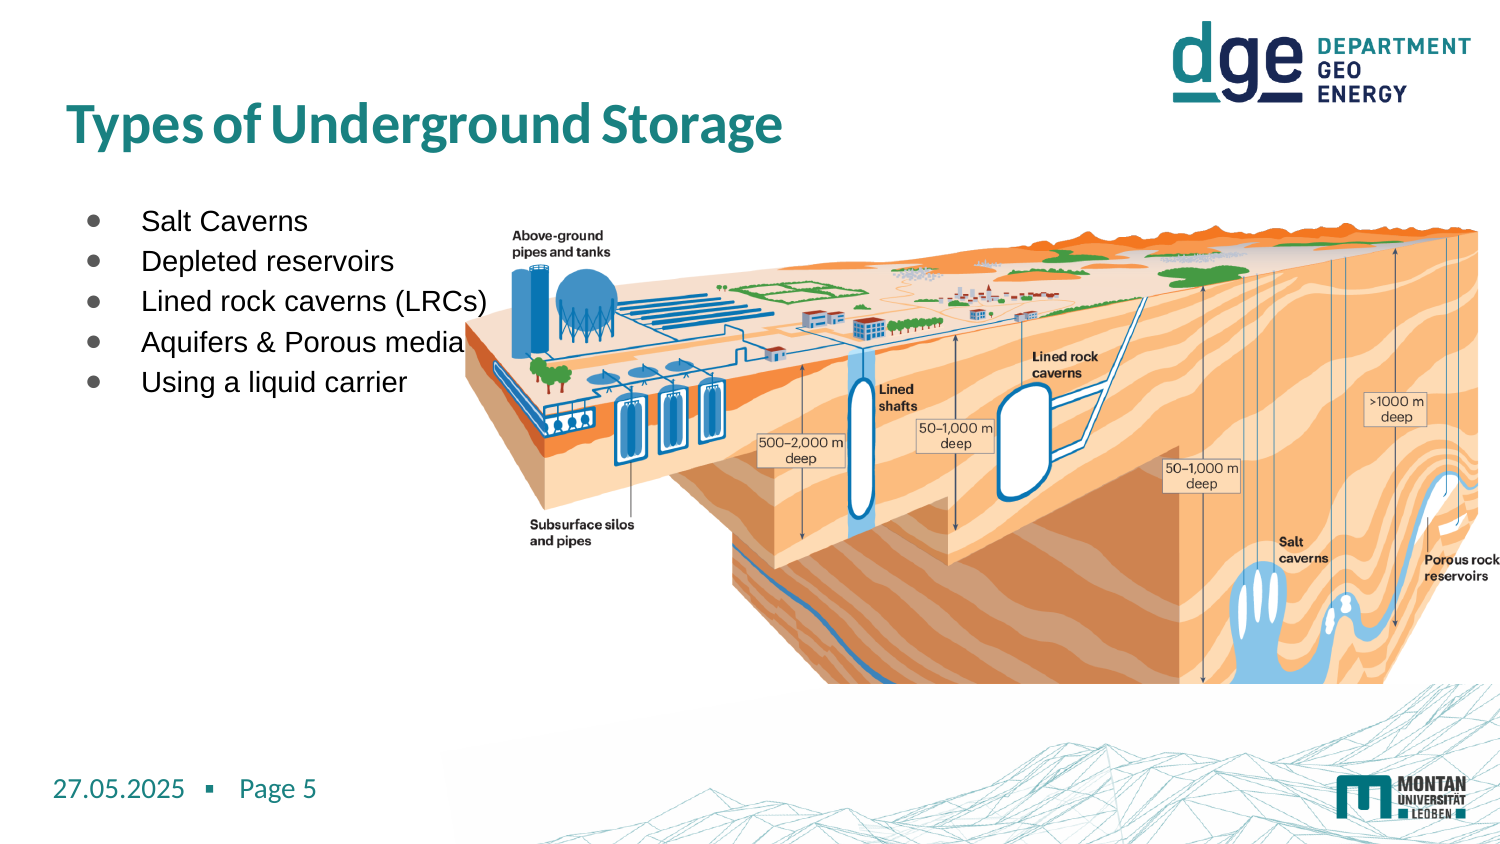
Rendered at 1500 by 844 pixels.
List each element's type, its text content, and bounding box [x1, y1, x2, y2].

title Types of Underground Storage [51, 72, 1449, 167]
picture [0, 0, 1500, 844]
list Salt Caverns Depleted reservoirs Lined rock caverns (LRCs) Aquifers & Porous media Using a liquid carrier [51, 189, 1449, 750]
